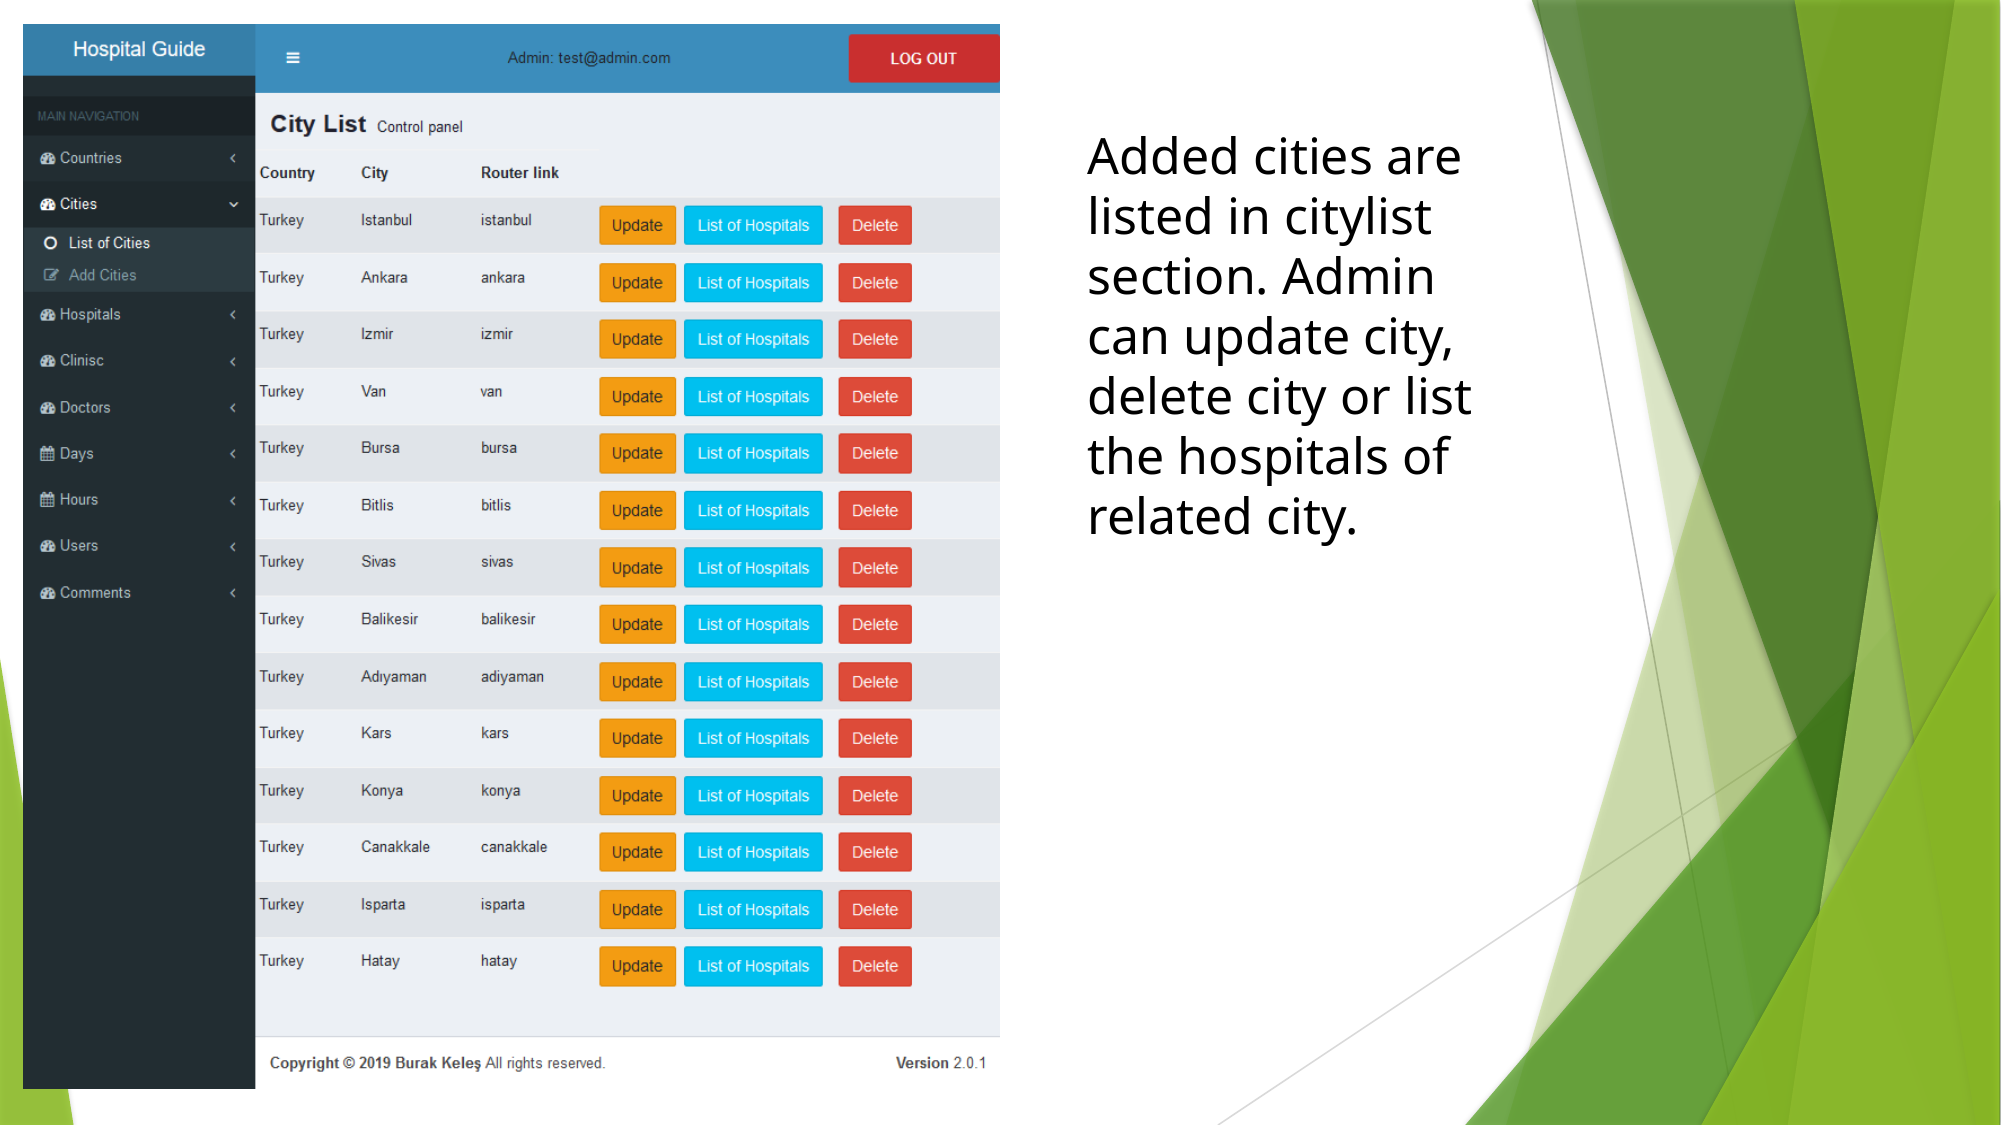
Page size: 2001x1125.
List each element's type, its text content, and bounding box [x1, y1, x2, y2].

text_box [1095, 94, 1849, 978]
text_box Added cities are listed in citylist section. Admin can update city, delete city or list the hospitals of related city. [1073, 117, 1498, 613]
picture [22, 23, 1001, 1089]
